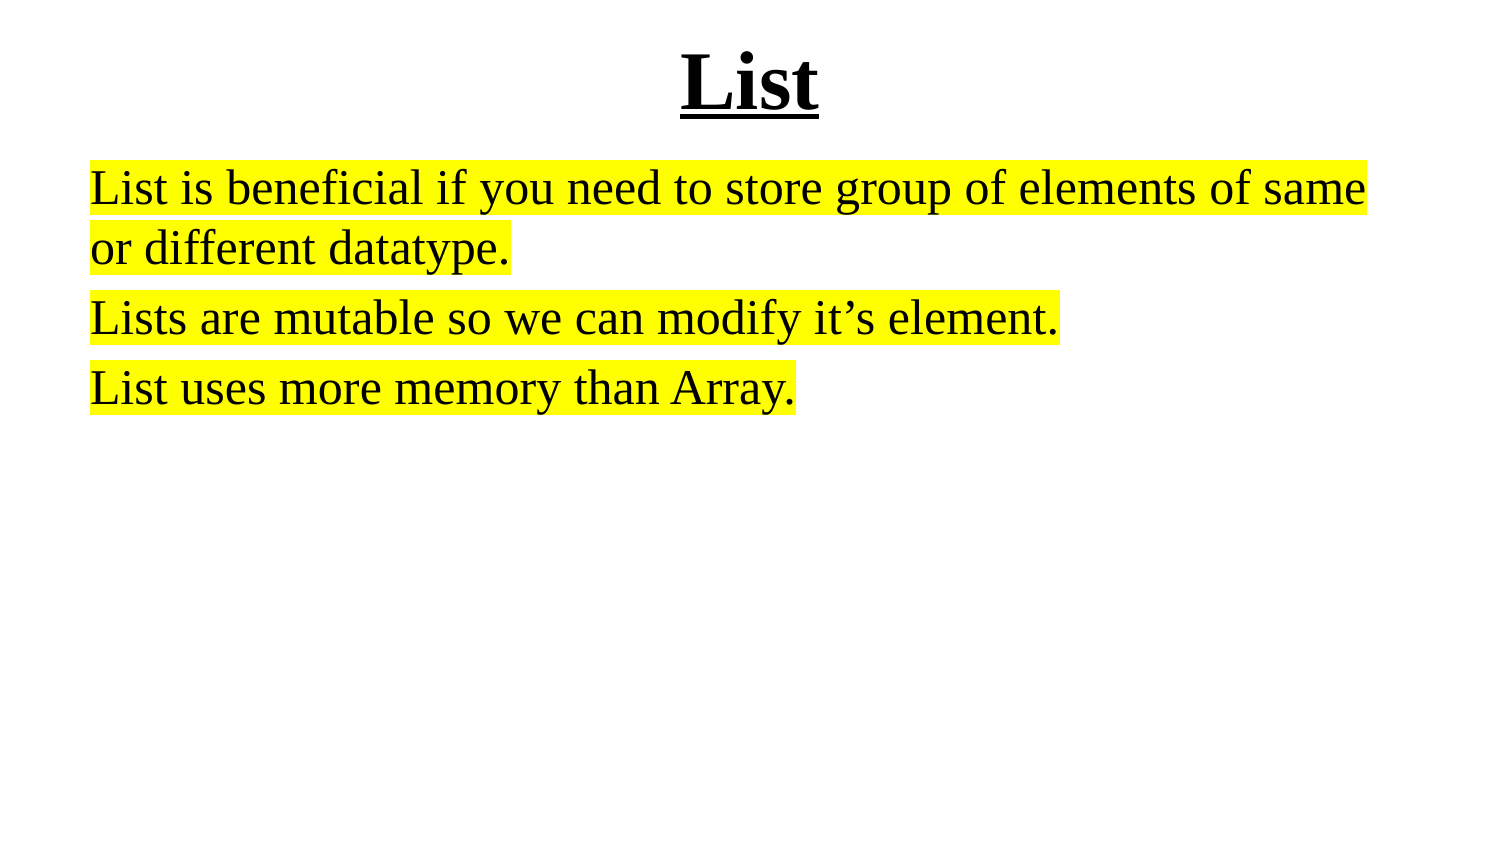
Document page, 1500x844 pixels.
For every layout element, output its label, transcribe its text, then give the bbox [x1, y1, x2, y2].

list List is beneficial if you need to store group of elements of same or different datatype. Lists are mutable so we can modify it’s element. List uses more memory than Array. [75, 146, 1425, 704]
title List [75, 6, 1425, 146]
